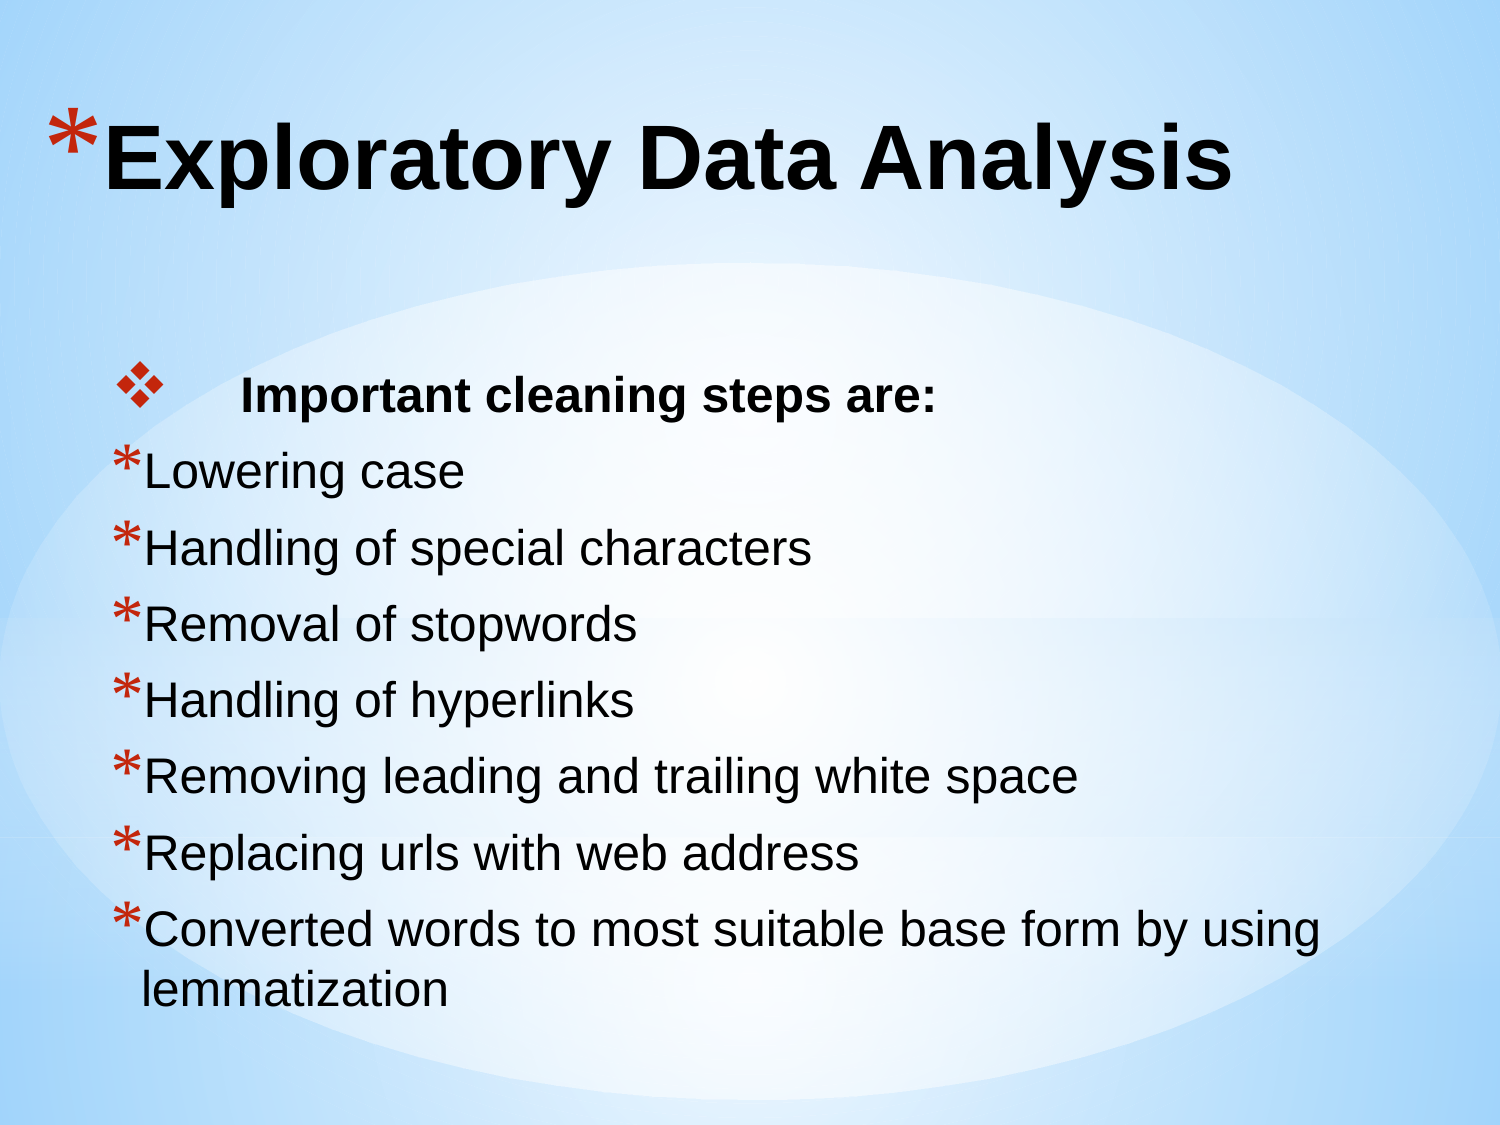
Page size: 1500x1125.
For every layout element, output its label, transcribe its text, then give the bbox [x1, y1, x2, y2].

list Important cleaning steps are: Lowering case Handling of special characters Removal of stopwords Handling of hyperlinks Removing leading and trailing white space Replacing urls with web address Converted words to most suitable base form by using lemmatization [88, 278, 1412, 1083]
title Exploratory Data Analysis [29, 90, 1388, 244]
